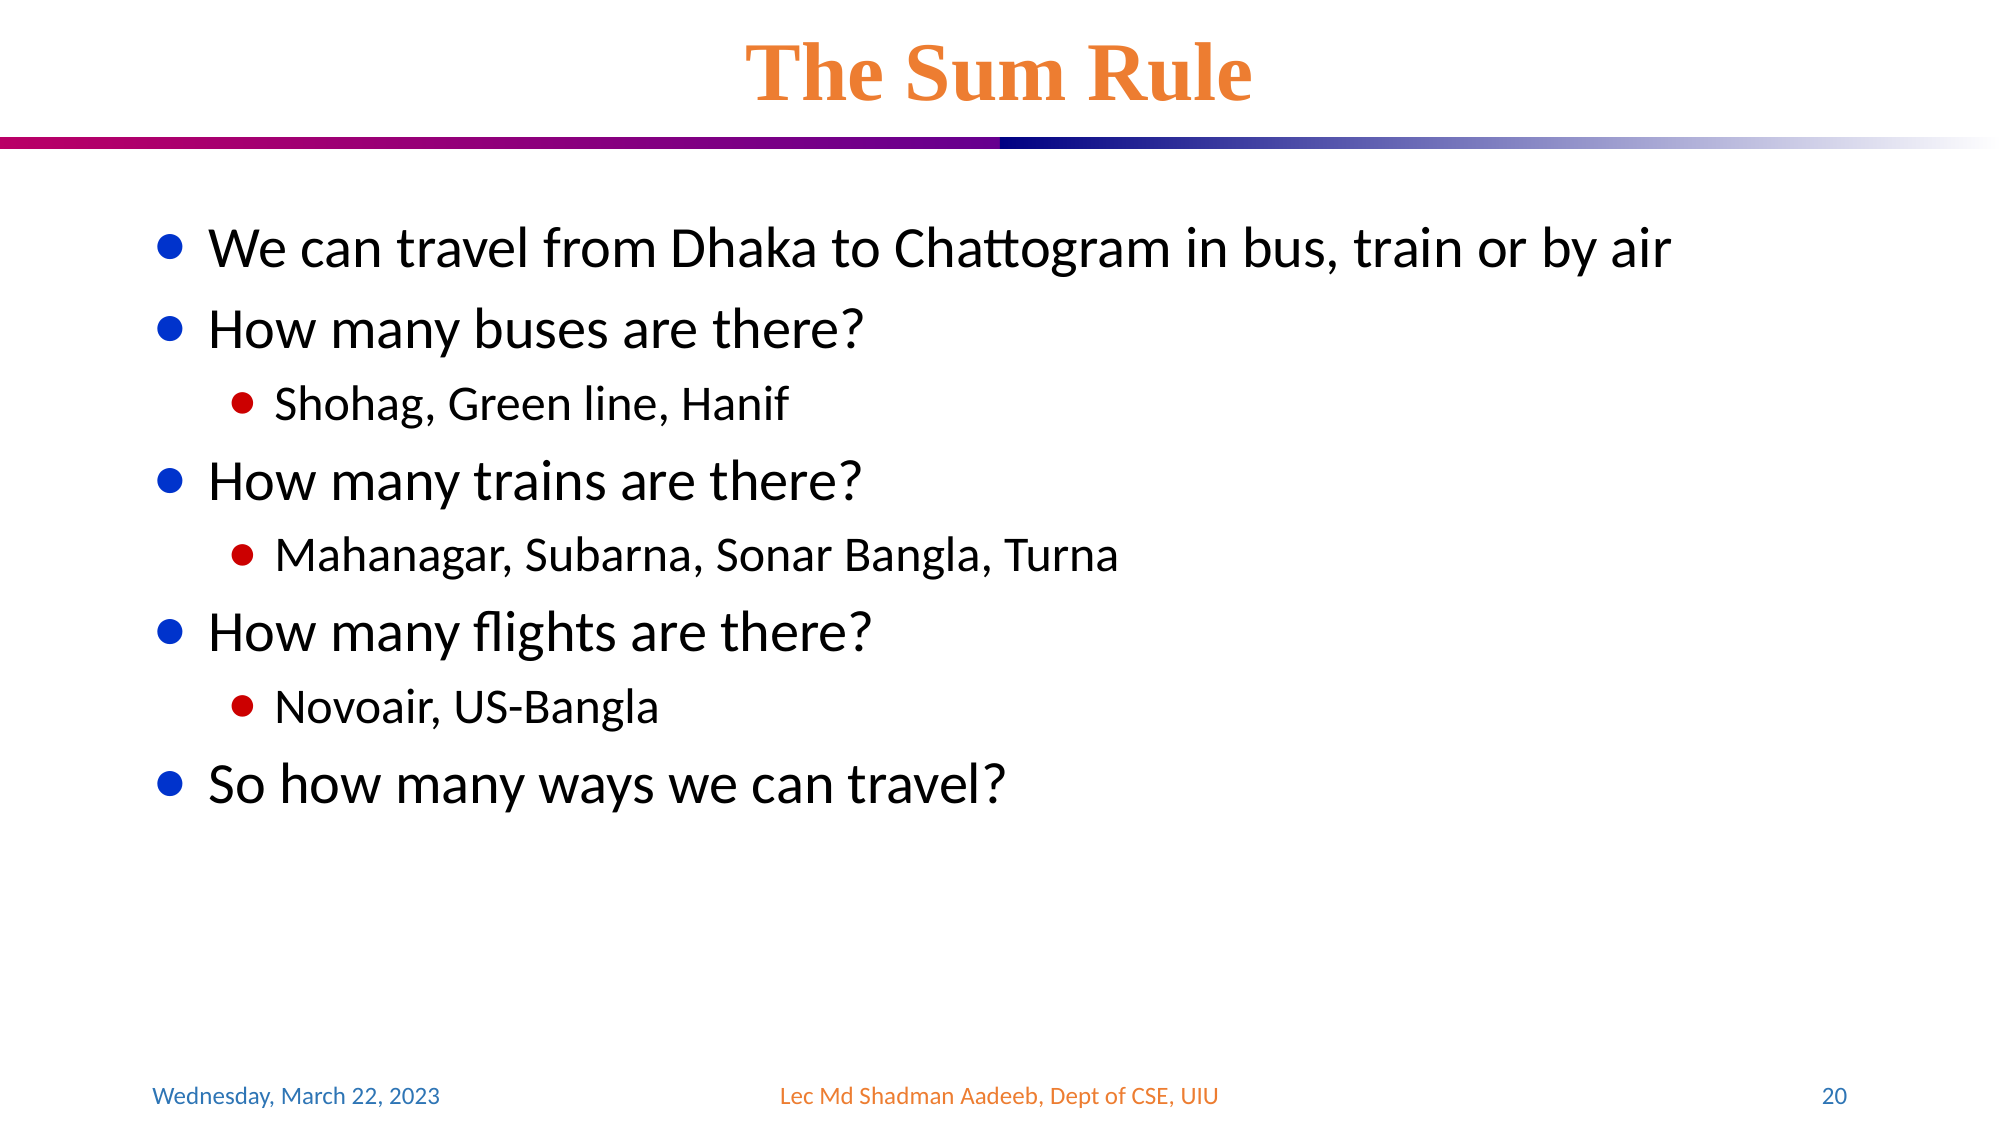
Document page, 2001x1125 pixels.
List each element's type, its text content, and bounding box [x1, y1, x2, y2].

slide_number ‹#› [1412, 1065, 1863, 1125]
footer Lec Md Shadman Aadeeb, Dept of CSE, UIU [662, 1065, 1338, 1125]
title The Sum Rule [137, 24, 1863, 124]
list We can travel from Dhaka to Chattogram in bus, train or by air How many buses are there? Shohag, Green line, Hanif How many trains are there? Mahanagar, Subarna, Sonar Bangla, Turna How many flights are there? Novoair, US-Bangla So how many ways we can travel? [137, 201, 1863, 1014]
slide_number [137, 1065, 588, 1125]
